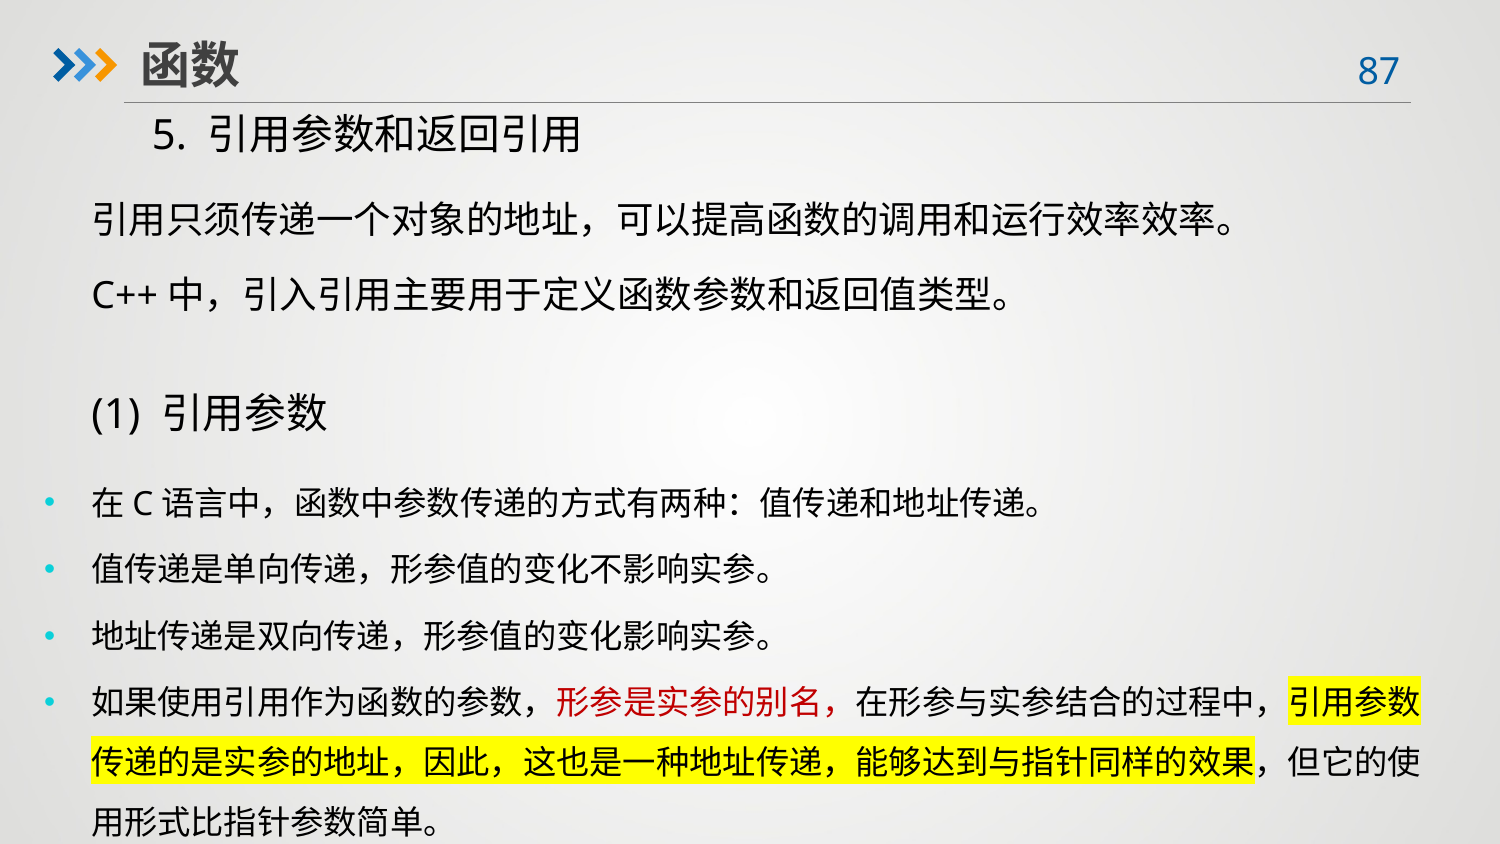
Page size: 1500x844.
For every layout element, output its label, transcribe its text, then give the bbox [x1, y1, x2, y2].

text_box 函数 [140, 32, 845, 95]
text_box 5. 引用参数和返回引用 [137, 100, 607, 165]
picture [0, 0, 1500, 844]
text_box 引用只须传递一个对象的地址，可以提高函数的调用和运行效率效率。 C++中，引入引用主要用于定义函数参数和返回值类型。 [76, 165, 1400, 323]
text_box (1) 引用参数 [76, 379, 546, 445]
text_box 在C语言中，函数中参数传递的方式有两种：值传递和地址传递。 值传递是单向传递，形参值的变化不影响实参。 地址传递是双向传递，形参值的变化影响实参。 如果使用引用作为函数的参数，形参是实参的别名，在形参与实参结合的过程中，引用参数传递的是实参的地址，因此，这也是一种地址传递，能够达到与指针同样的效果，但它的使用形式比指针参数简单。 [29, 454, 1459, 844]
